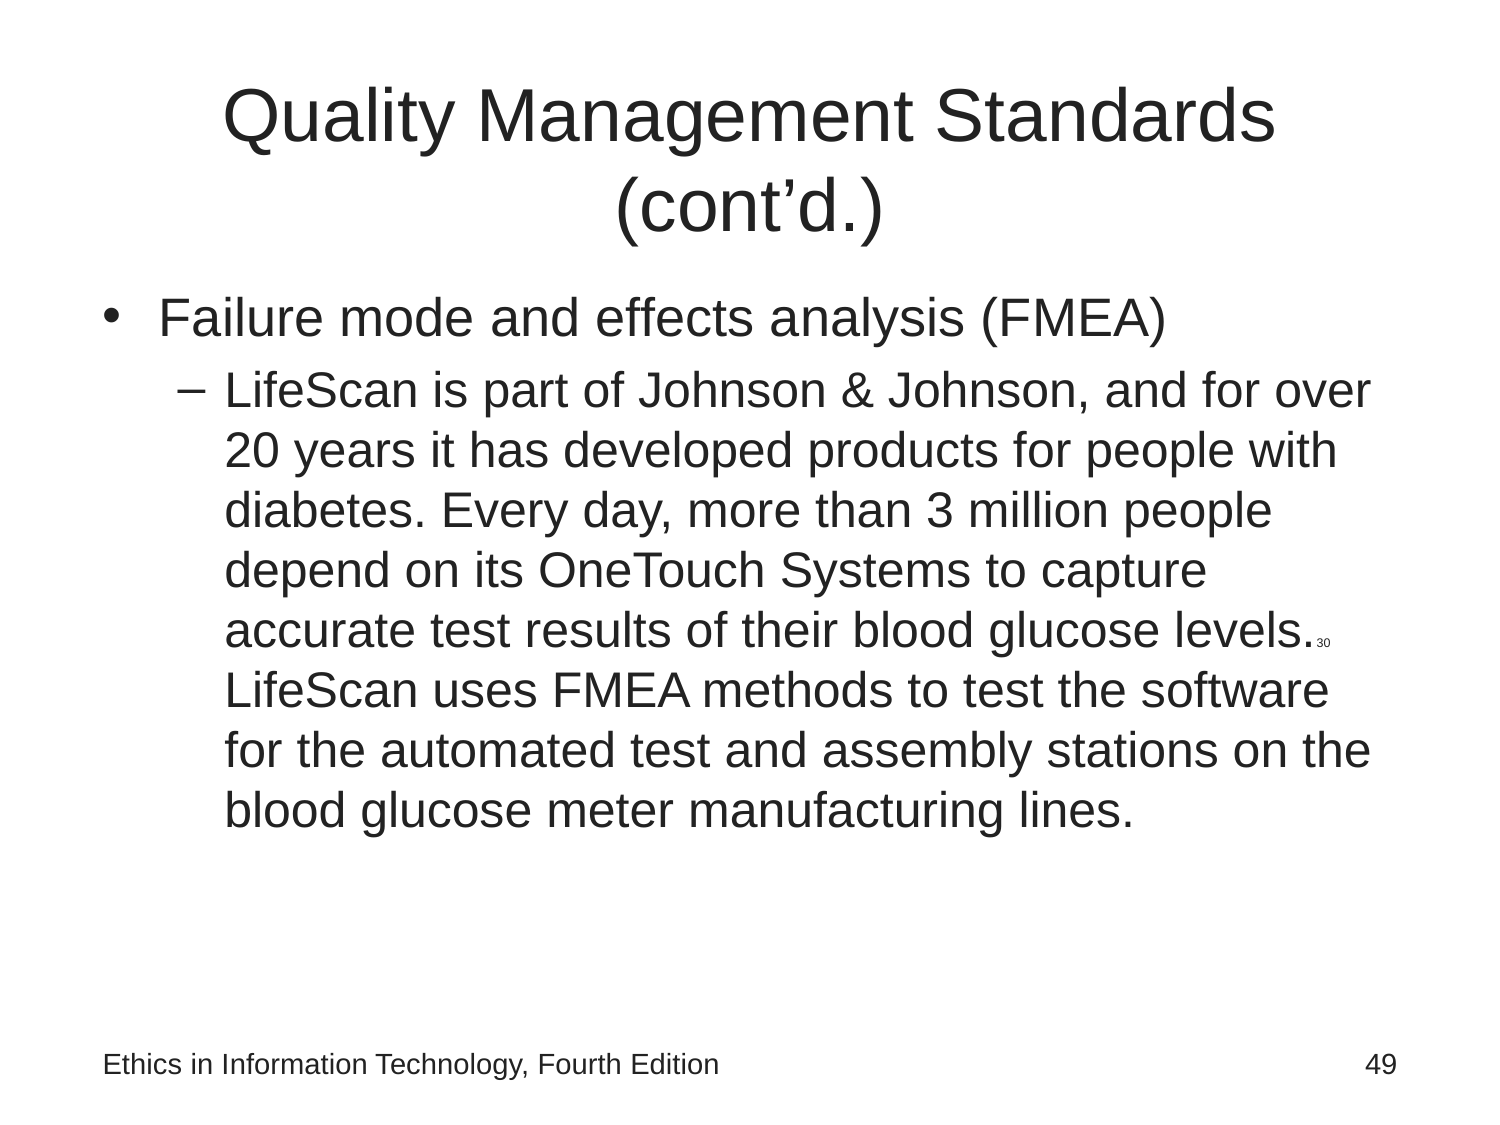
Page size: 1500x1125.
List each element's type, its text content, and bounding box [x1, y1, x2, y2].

text_box ‹#› [1299, 1037, 1413, 1100]
text_box Ethics in Information Technology, Fourth Edition [87, 1037, 1299, 1100]
list Failure mode and effects analysis (FMEA) LifeScan is part of Johnson & Johnson, and for over 20 years it has developed products for people with diabetes. Every day, more than 3 million people depend on its OneTouch Systems to capture accurate test results of their blood glucose levels.30 LifeScan uses FMEA methods to test the software for the automated test and assembly stations on the blood glucose meter manufacturing lines. [87, 275, 1413, 1025]
title Quality Management Standards (cont’d.) [87, 62, 1413, 250]
